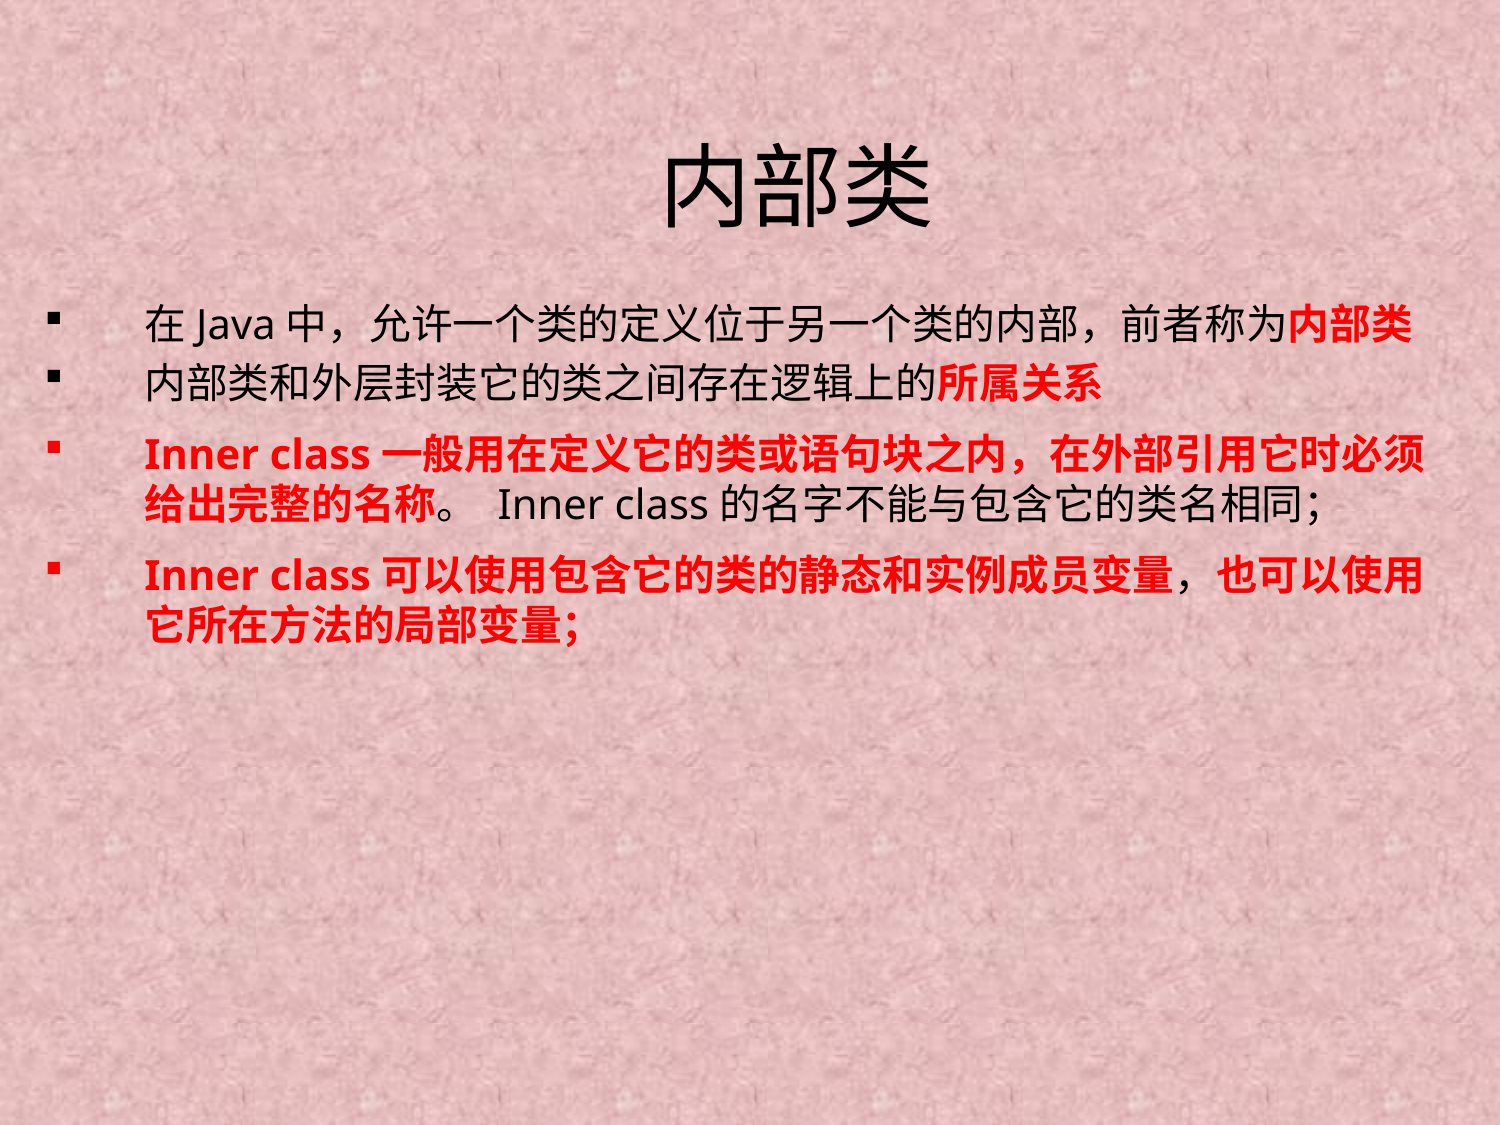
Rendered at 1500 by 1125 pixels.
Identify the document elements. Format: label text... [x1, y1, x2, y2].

picture [0, 0, 1500, 1125]
list 在Java中，允许一个类的定义位于另一个类的内部，前者称为内部类 内部类和外层封装它的类之间存在逻辑上的所属关系 Inner class一般用在定义它的类或语句块之内，在外部引用它时必须给出完整的名称。 Inner class的名字不能与包含它的类名相同； Inner class可以使用包含它的类的静态和实例成员变量，也可以使用它所在方法的局部变量； [29, 290, 1455, 718]
title 内部类 [159, 90, 1435, 278]
